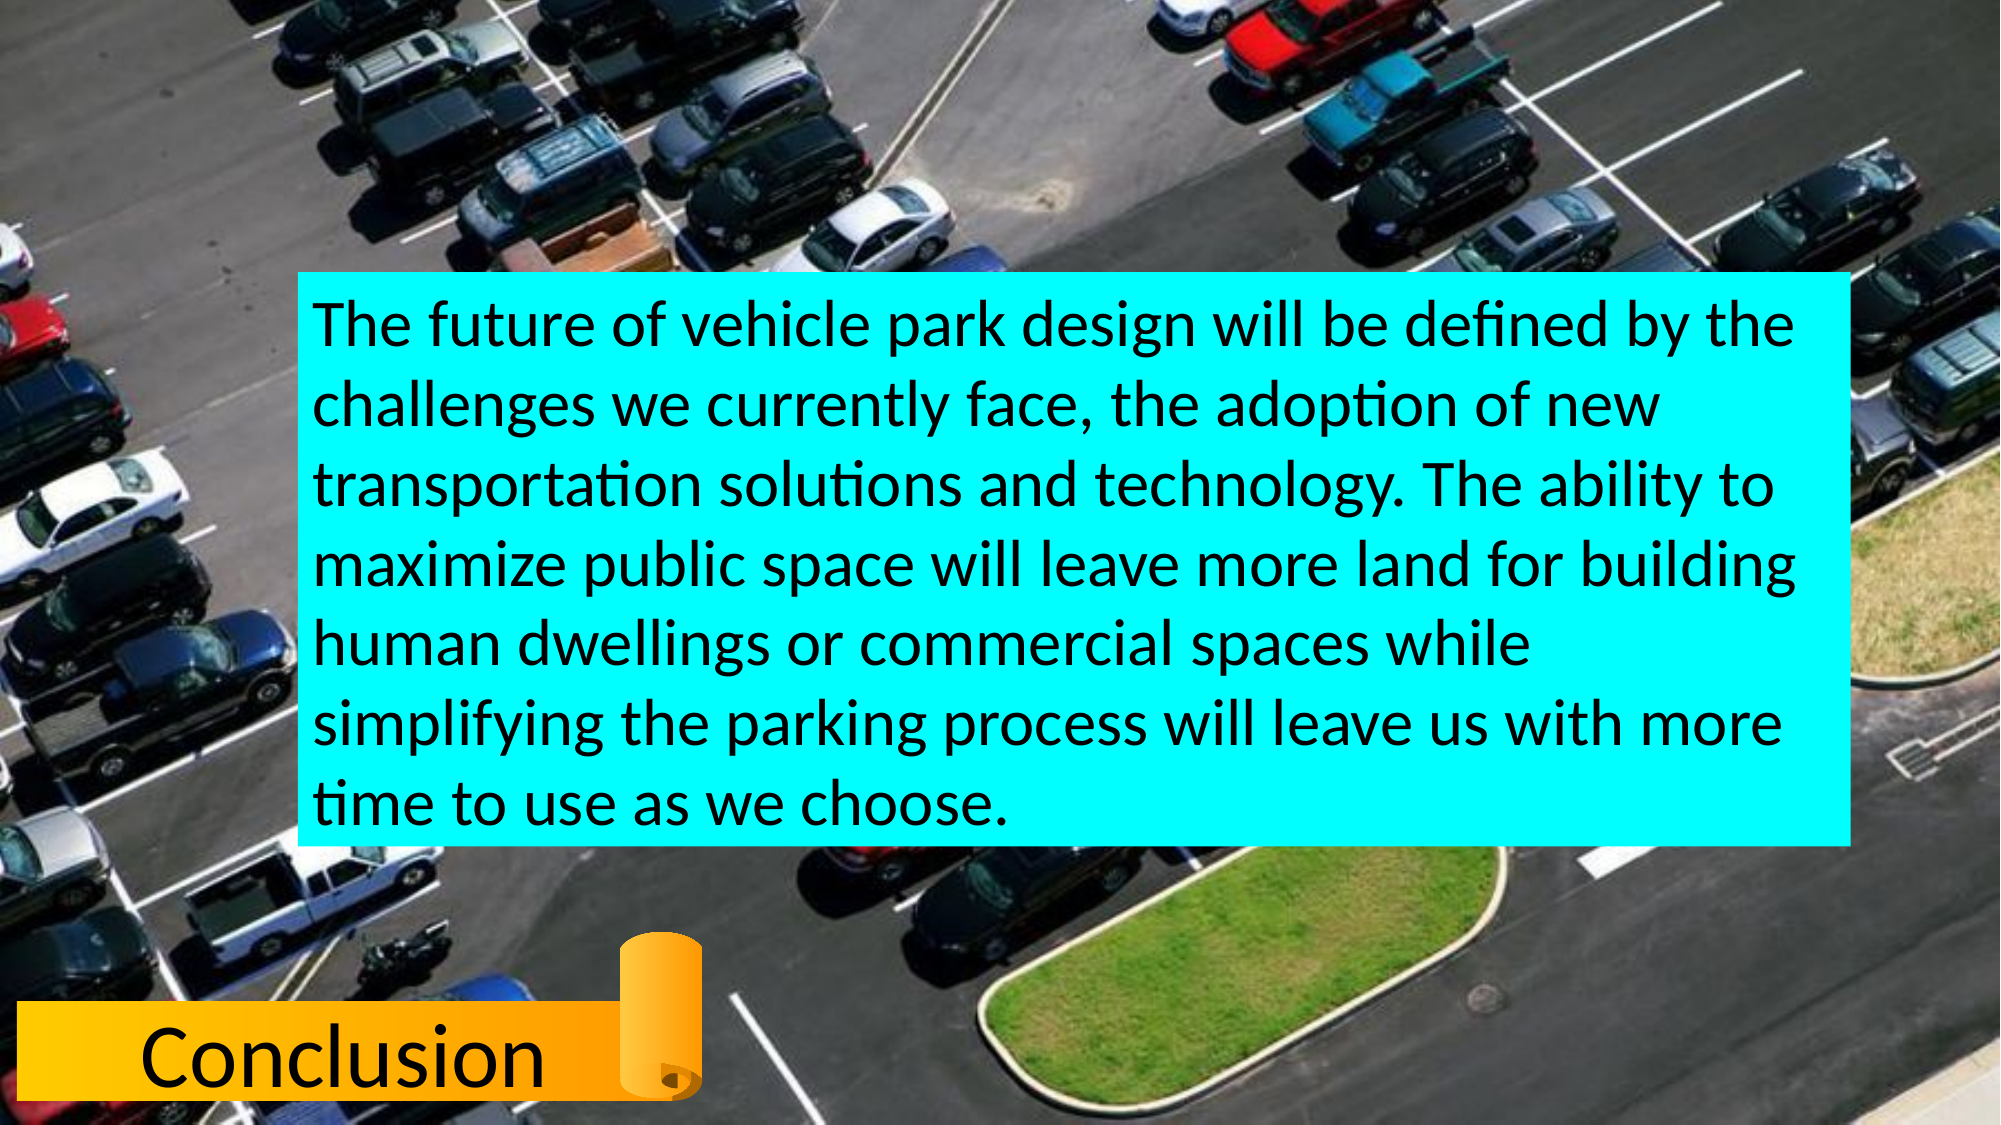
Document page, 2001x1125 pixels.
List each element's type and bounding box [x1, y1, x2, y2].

picture [0, 0, 2000, 1125]
text_box [16, 932, 703, 1101]
